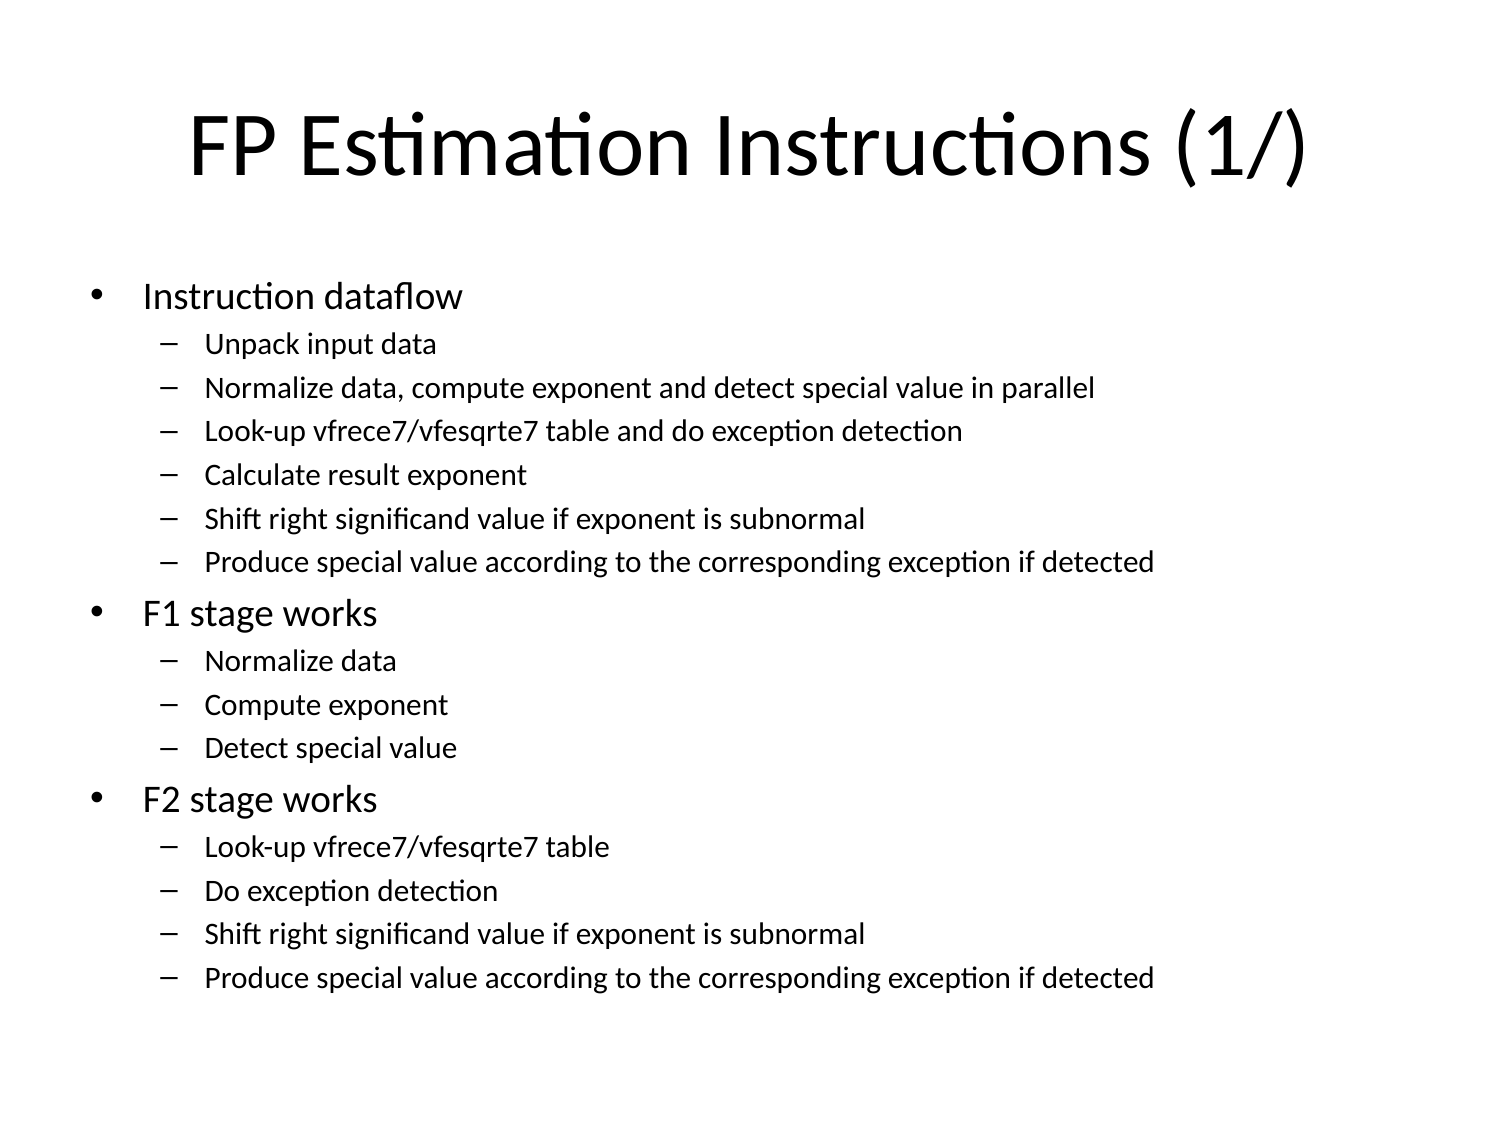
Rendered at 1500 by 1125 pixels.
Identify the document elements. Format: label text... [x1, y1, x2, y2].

list Instruction dataflow Unpack input data Normalize data, compute exponent and detect special value in parallel Look-up vfrece7/vfesqrte7 table and do exception detection Calculate result exponent Shift right significand value if exponent is subnormal Produce special value according to the corresponding exception if detected F1 stage works Normalize data Compute exponent Detect special value F2 stage works Look-up vfrece7/vfesqrte7 table Do exception detection Shift right significand value if exponent is subnormal Produce special value according to the corresponding exception if detected [75, 262, 1425, 1005]
title FP Estimation Instructions (1/) [75, 45, 1425, 233]
